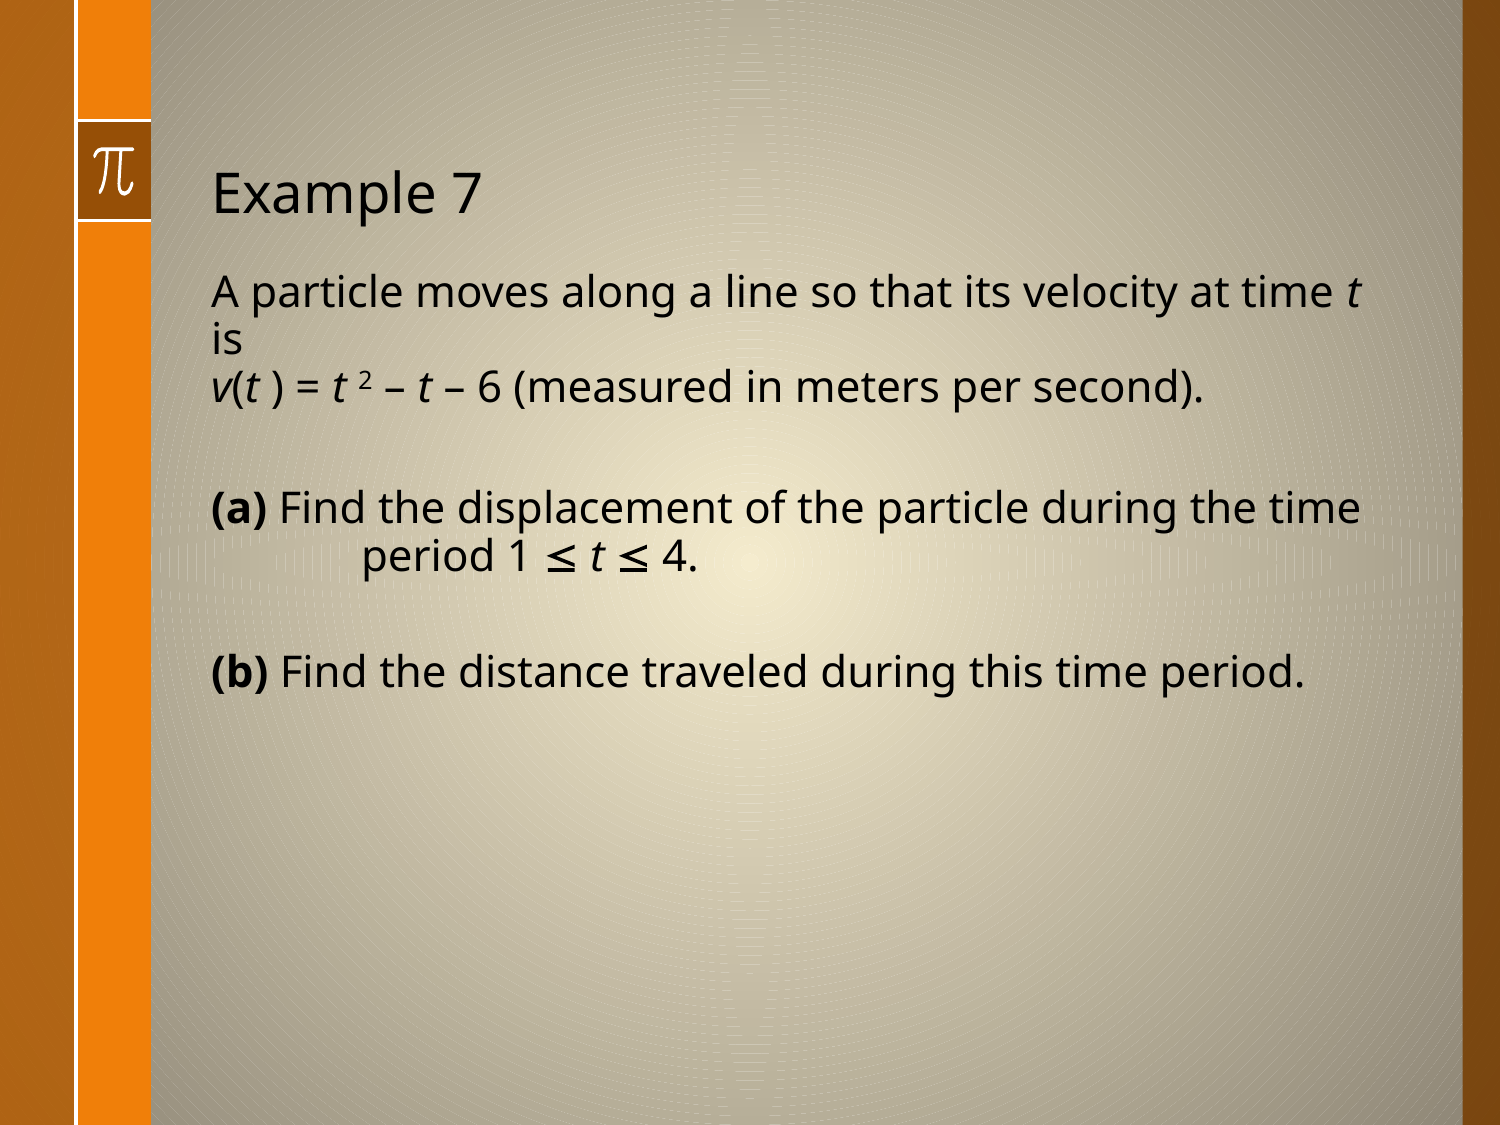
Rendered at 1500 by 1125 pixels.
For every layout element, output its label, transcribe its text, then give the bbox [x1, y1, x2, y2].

title Example 7 [196, 29, 1400, 233]
list A particle moves along a line so that its velocity at time t is v(t ) = t 2 – t – 6 (measured in meters per second). (a) Find the displacement of the particle during the time period 1  t  4. (b) Find the distance traveled during this time period. [196, 262, 1400, 1013]
